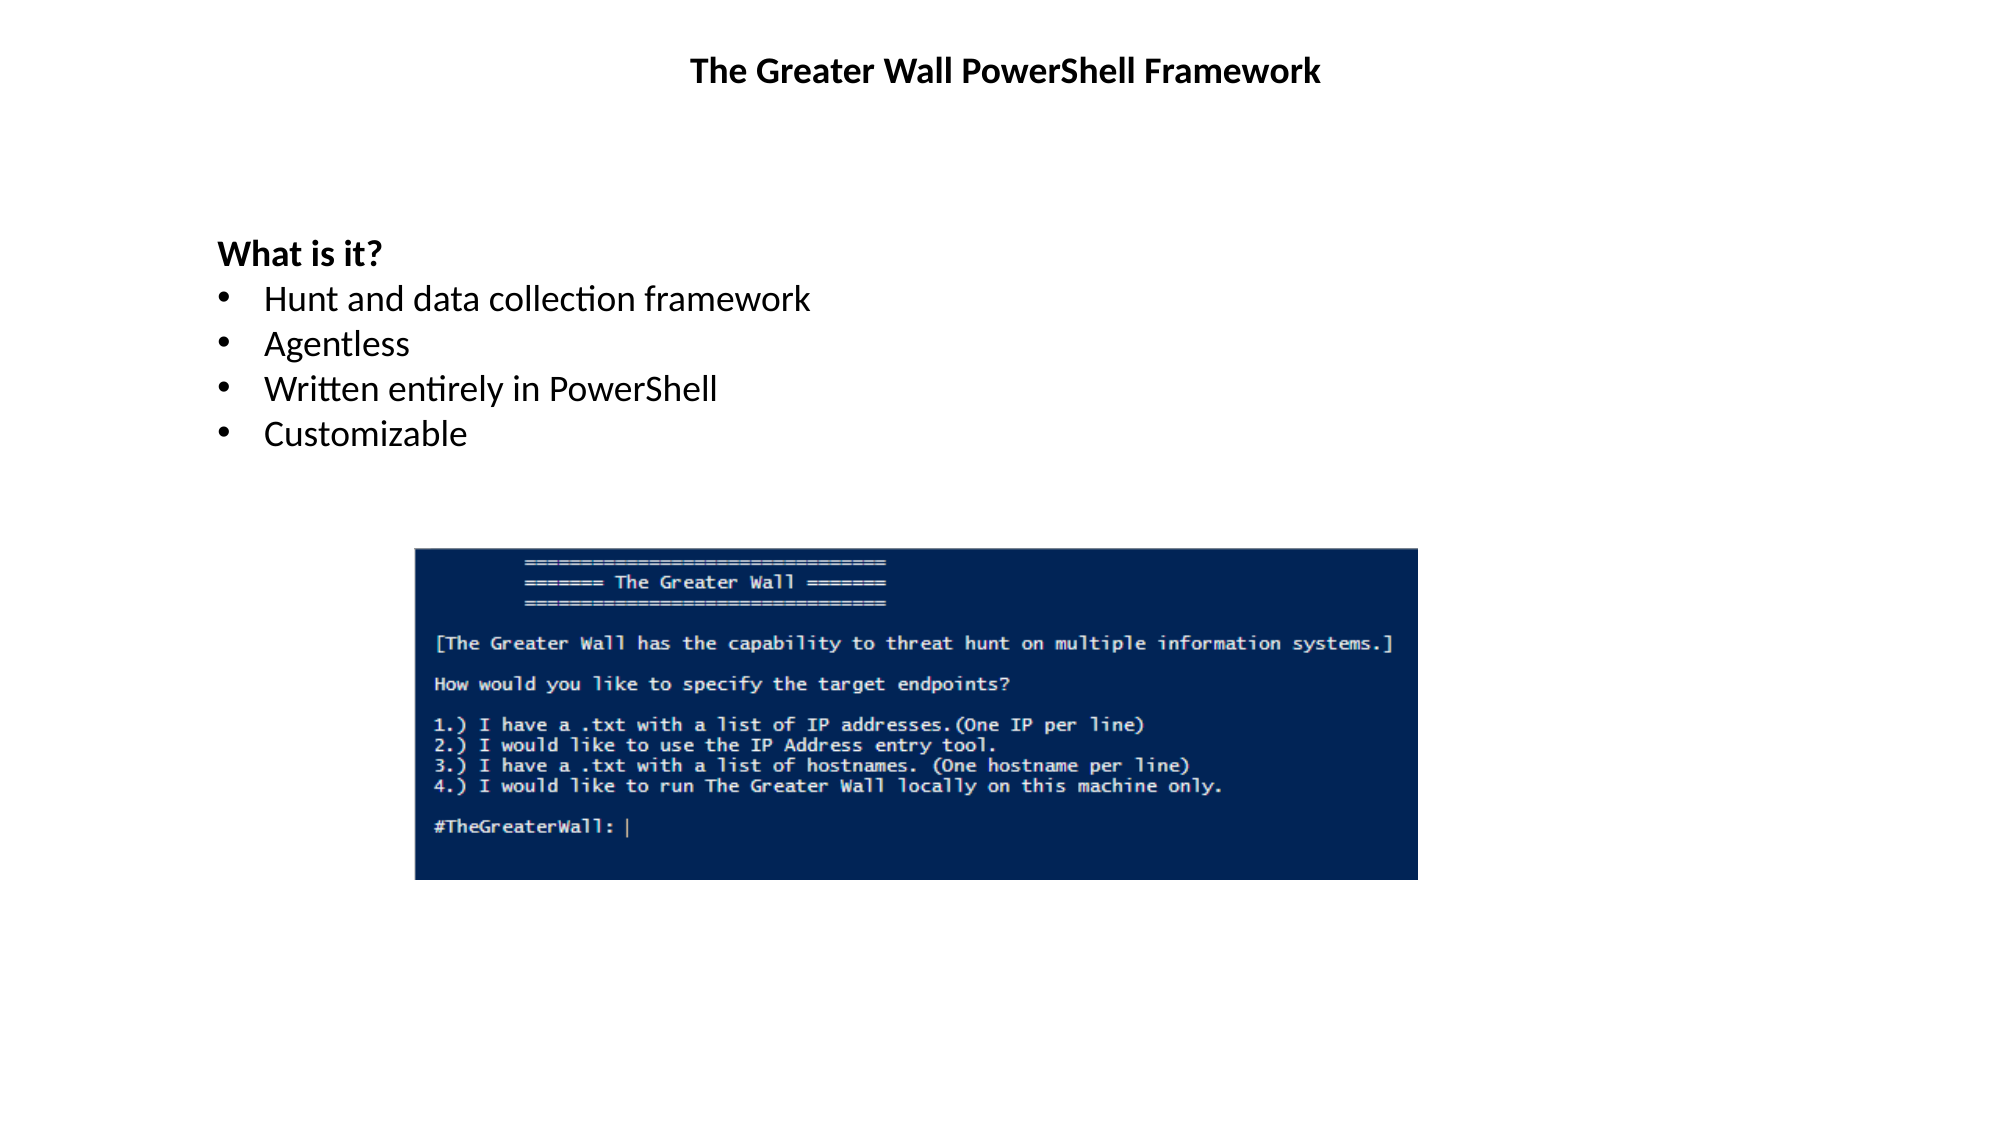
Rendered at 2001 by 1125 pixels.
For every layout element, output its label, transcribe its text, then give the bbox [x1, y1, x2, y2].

text_box What is it? Hunt and data collection framework Agentless Written entirely in PowerShell Customizable [202, 221, 1704, 552]
text_box The Greater Wall PowerShell Framework [675, 38, 1341, 99]
picture [414, 548, 1418, 881]
